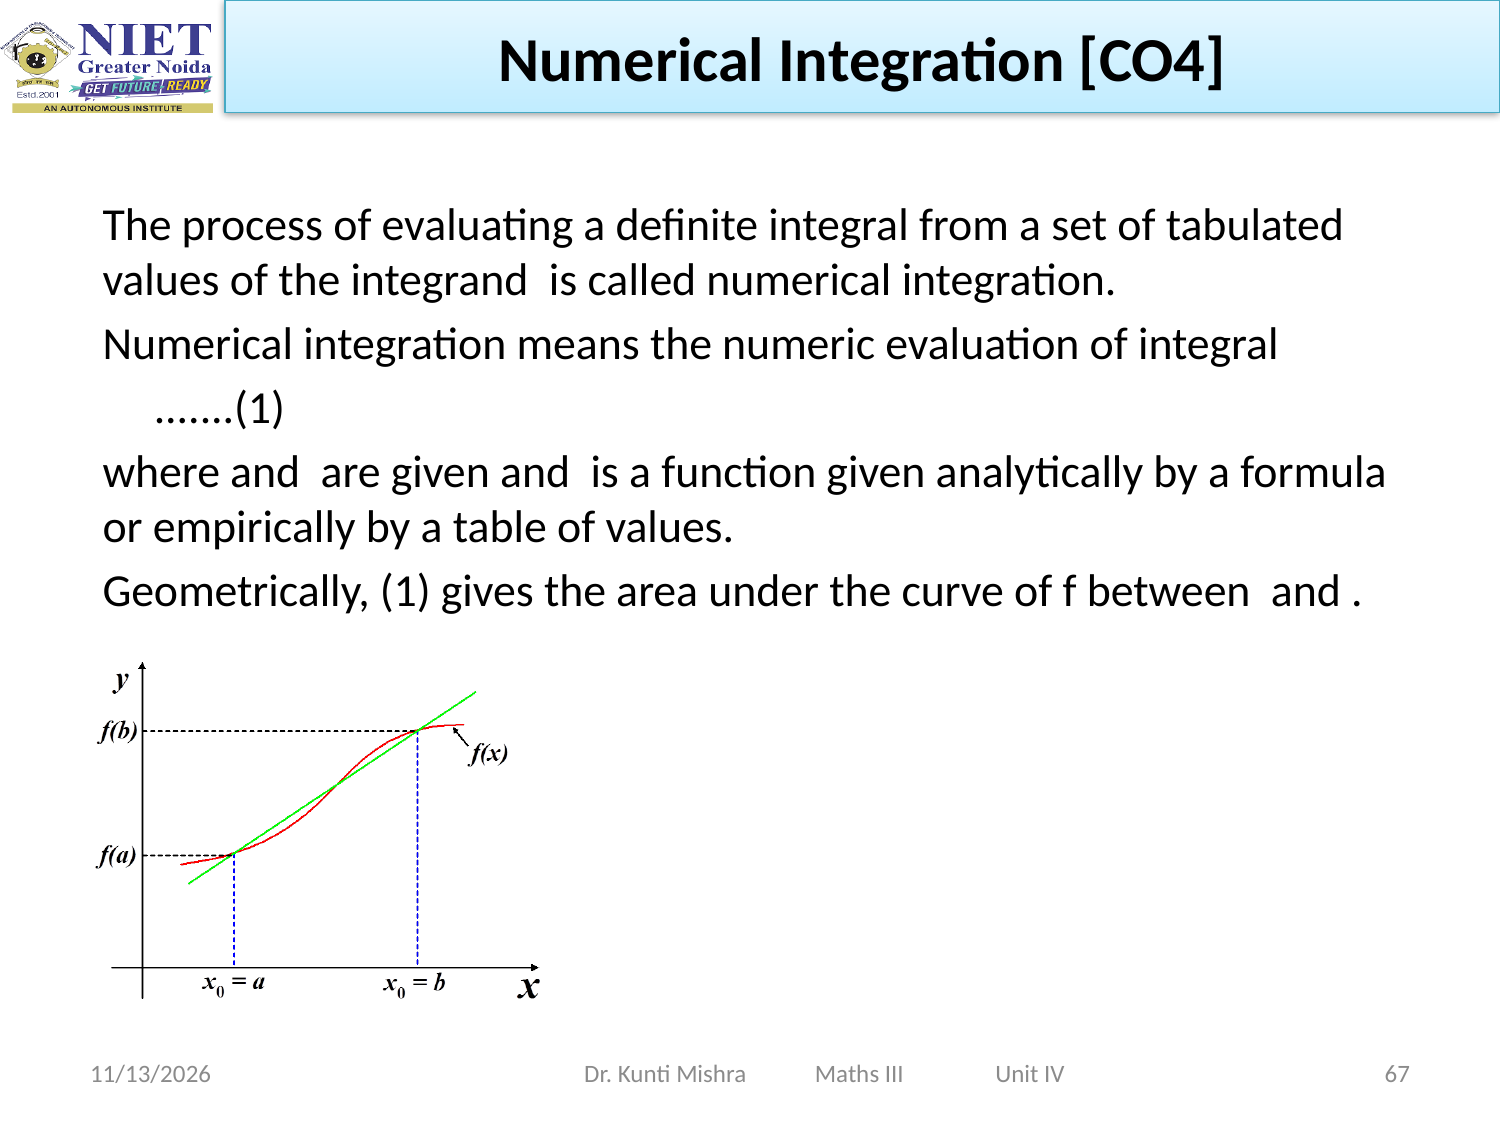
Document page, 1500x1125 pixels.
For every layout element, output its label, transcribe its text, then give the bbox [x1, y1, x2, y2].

slide_number 67 [1074, 1042, 1425, 1103]
footer Dr. Kunti Mishra Maths III Unit IV [412, 1042, 1074, 1103]
text_box Numerical Integration [CO4] [224, 0, 1500, 113]
picture [87, 652, 551, 1013]
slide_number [75, 1042, 412, 1103]
picture [0, 22, 213, 113]
